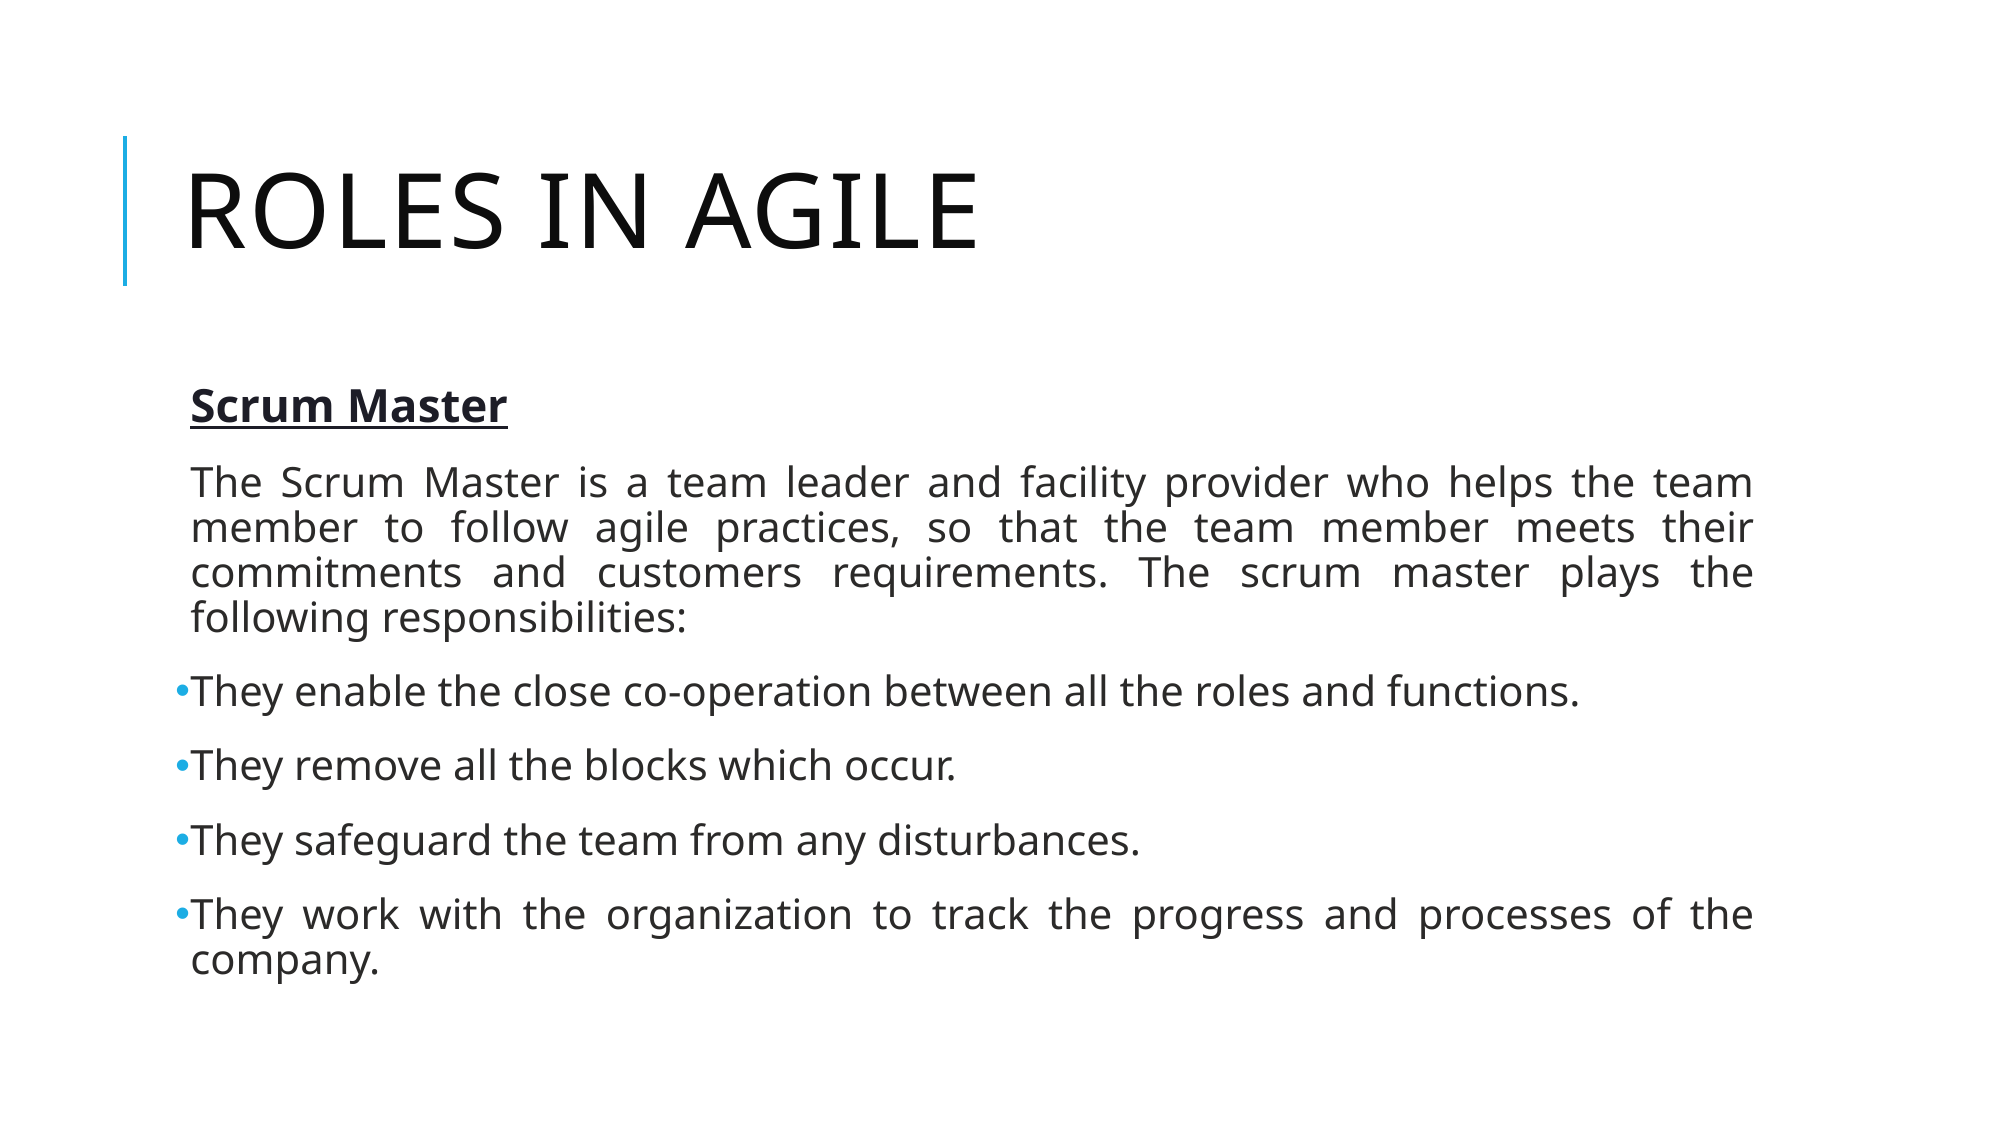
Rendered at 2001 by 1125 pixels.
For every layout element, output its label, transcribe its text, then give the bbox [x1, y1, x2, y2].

list Scrum Master The Scrum Master is a team leader and facility provider who helps the team member to follow agile practices, so that the team member meets their commitments and customers requirements. The scrum master plays the following responsibilities: They enable the close co-operation between all the roles and functions. They remove all the blocks which occur. They safeguard the team from any disturbances. They work with the organization to track the progress and processes of the company. [168, 375, 1763, 1035]
title Roles in agile [168, 96, 1763, 342]
